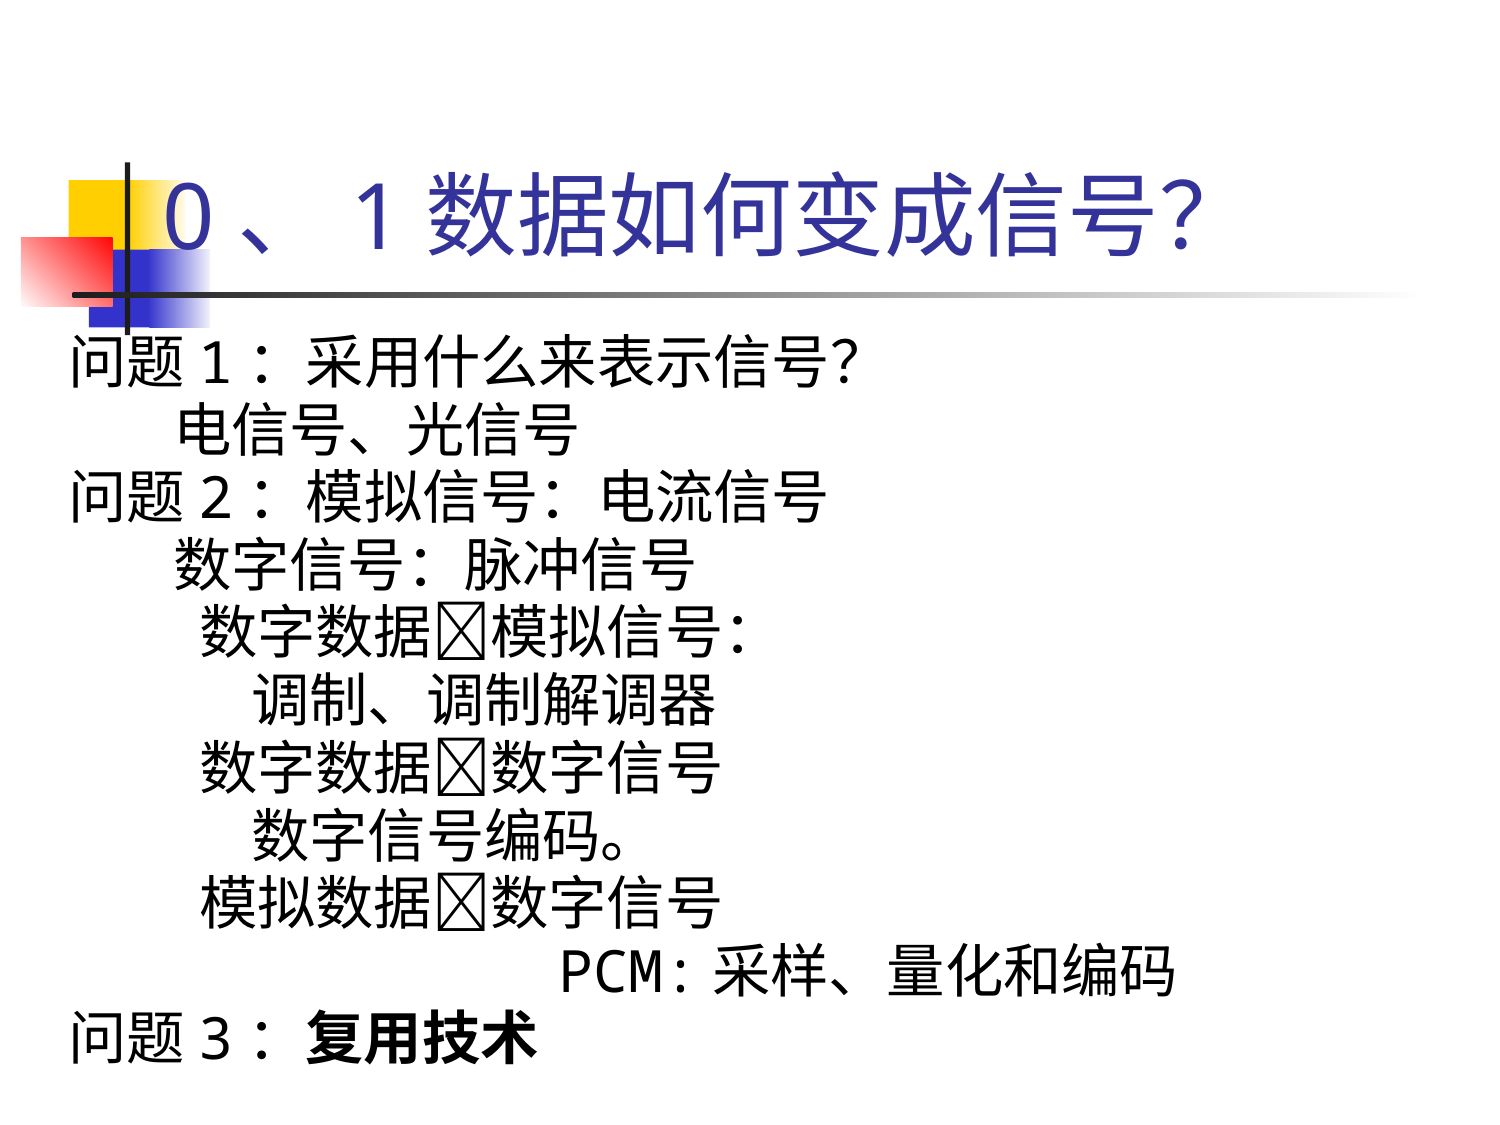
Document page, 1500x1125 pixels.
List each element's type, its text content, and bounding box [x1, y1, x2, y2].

title 0、1数据如何变成信号？ [147, 136, 1391, 276]
list 问题1：采用什么来表示信号？ 电信号、光信号 问题2：模拟信号：电流信号 数字信号：脉冲信号 数字数据模拟信号： 调制、调制解调器 数字数据数字信号 数字信号编码。 模拟数据数字信号 PCM:采样、量化和编码 问题3：复用技术 [52, 330, 1247, 799]
